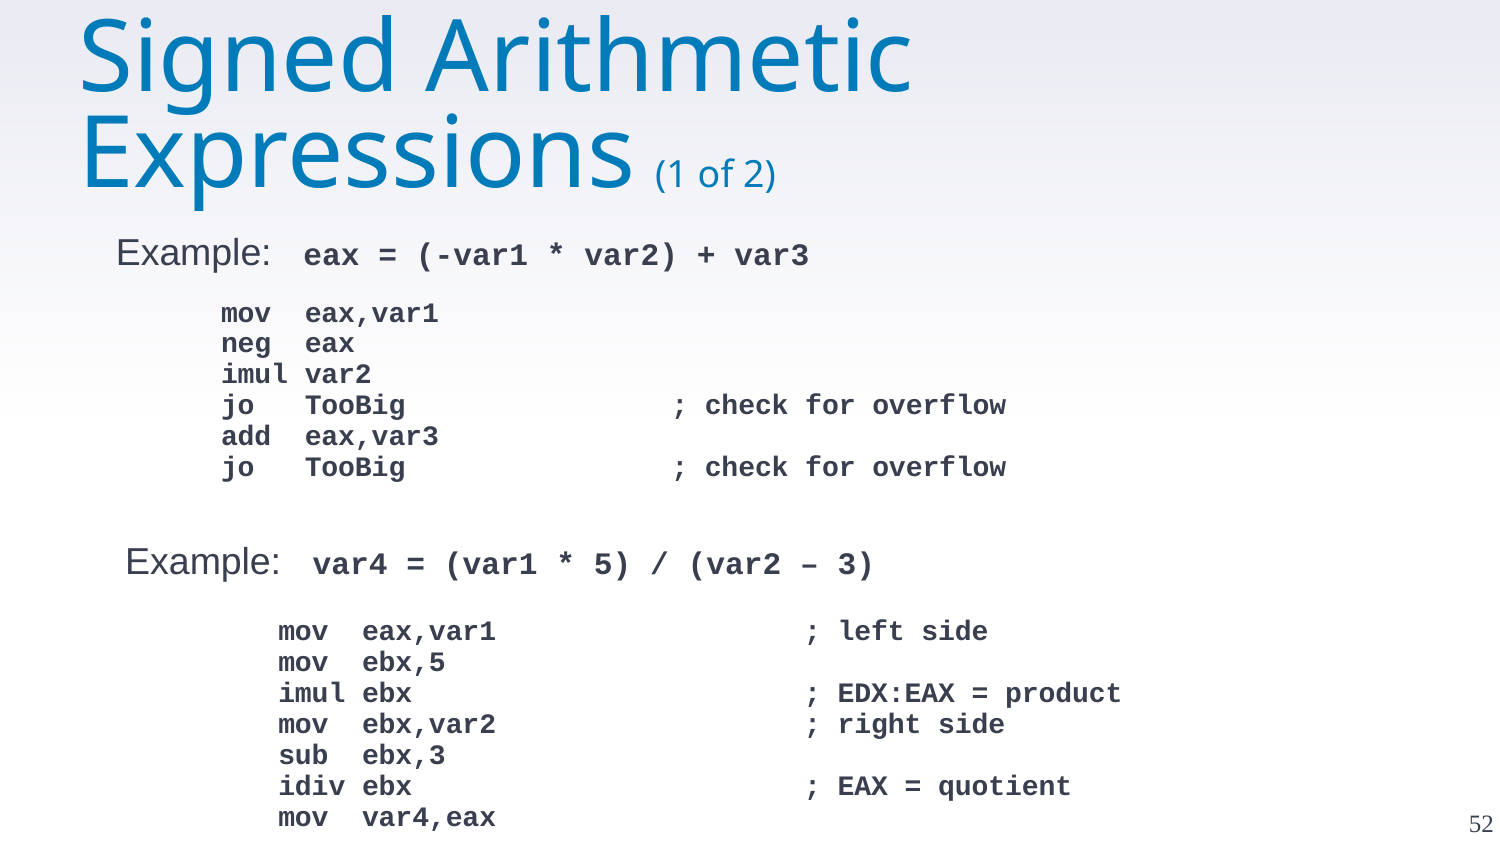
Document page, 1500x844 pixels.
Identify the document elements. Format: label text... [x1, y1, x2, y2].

text_box mov eax,var1 neg eax imul var2 jo TooBig ; check for overflow add eax,var3 jo TooBig ; check for overflow [204, 286, 1427, 512]
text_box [110, 529, 1500, 844]
title Signed Arithmetic Expressions (1 of 2) [78, 15, 1422, 193]
text_box Example: eax = (-var1 * var2) + var3 [101, 220, 1500, 287]
